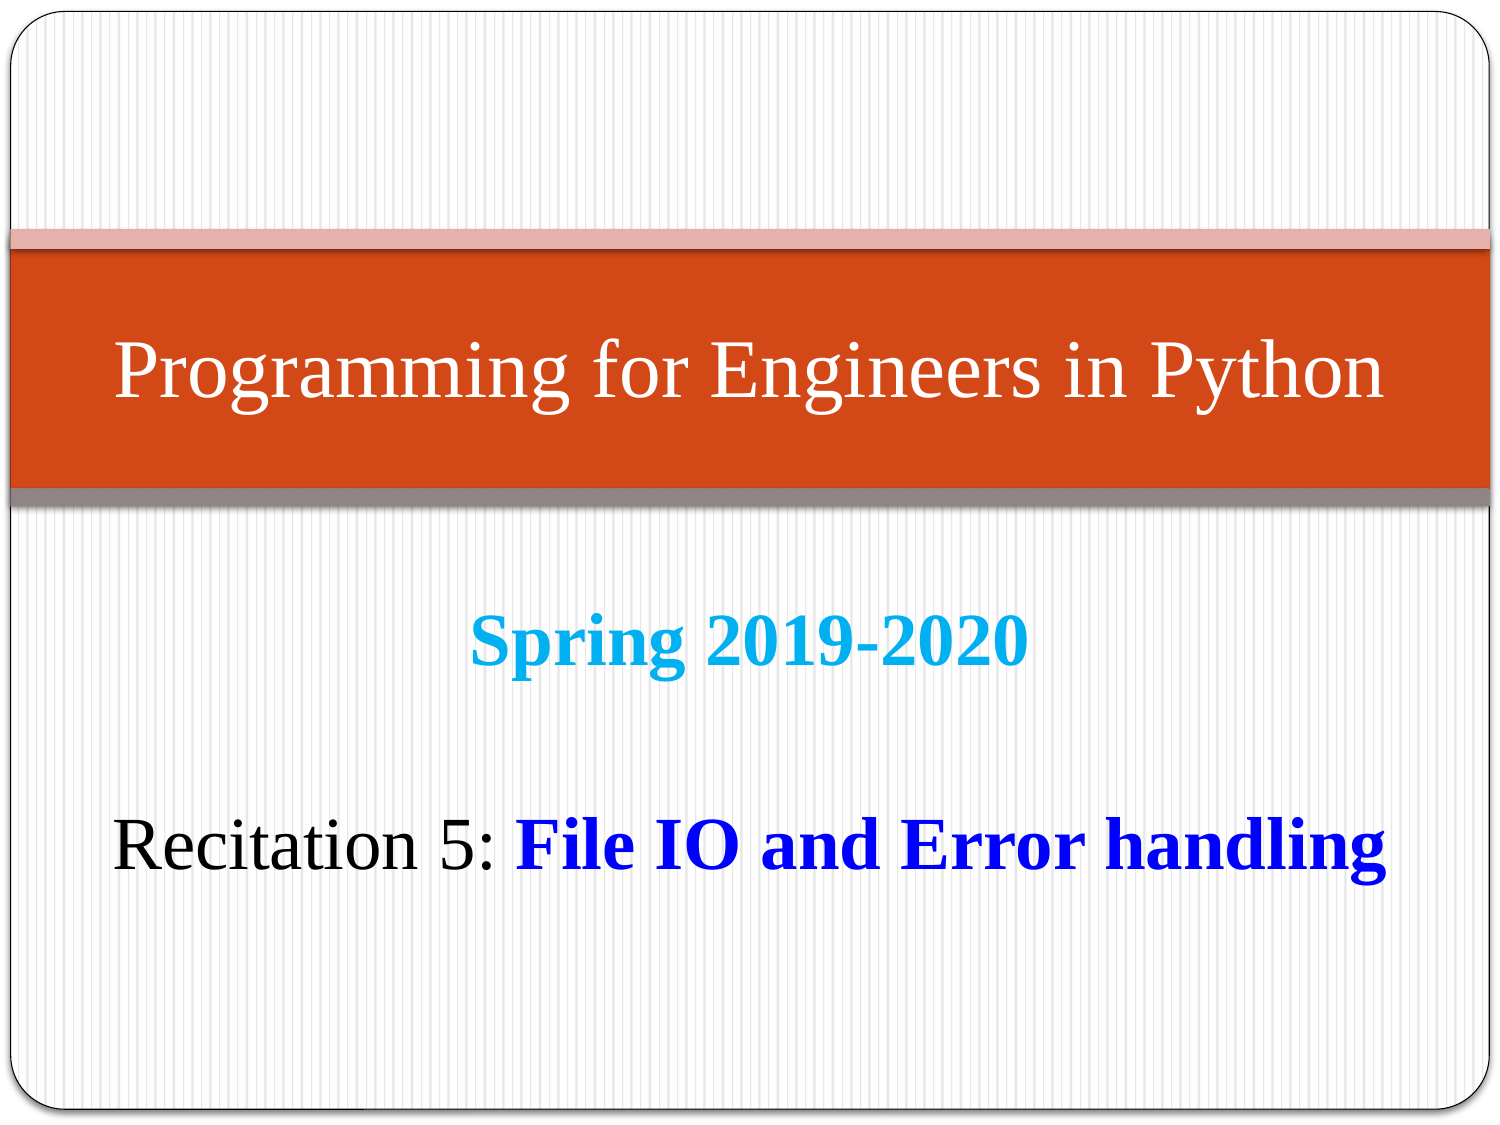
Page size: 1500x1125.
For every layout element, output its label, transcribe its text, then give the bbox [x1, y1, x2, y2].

subtitle Spring 2019-2020 Recitation 5: File IO and Error handling [75, 582, 1425, 906]
title Programming for Engineers in Python [75, 247, 1425, 489]
